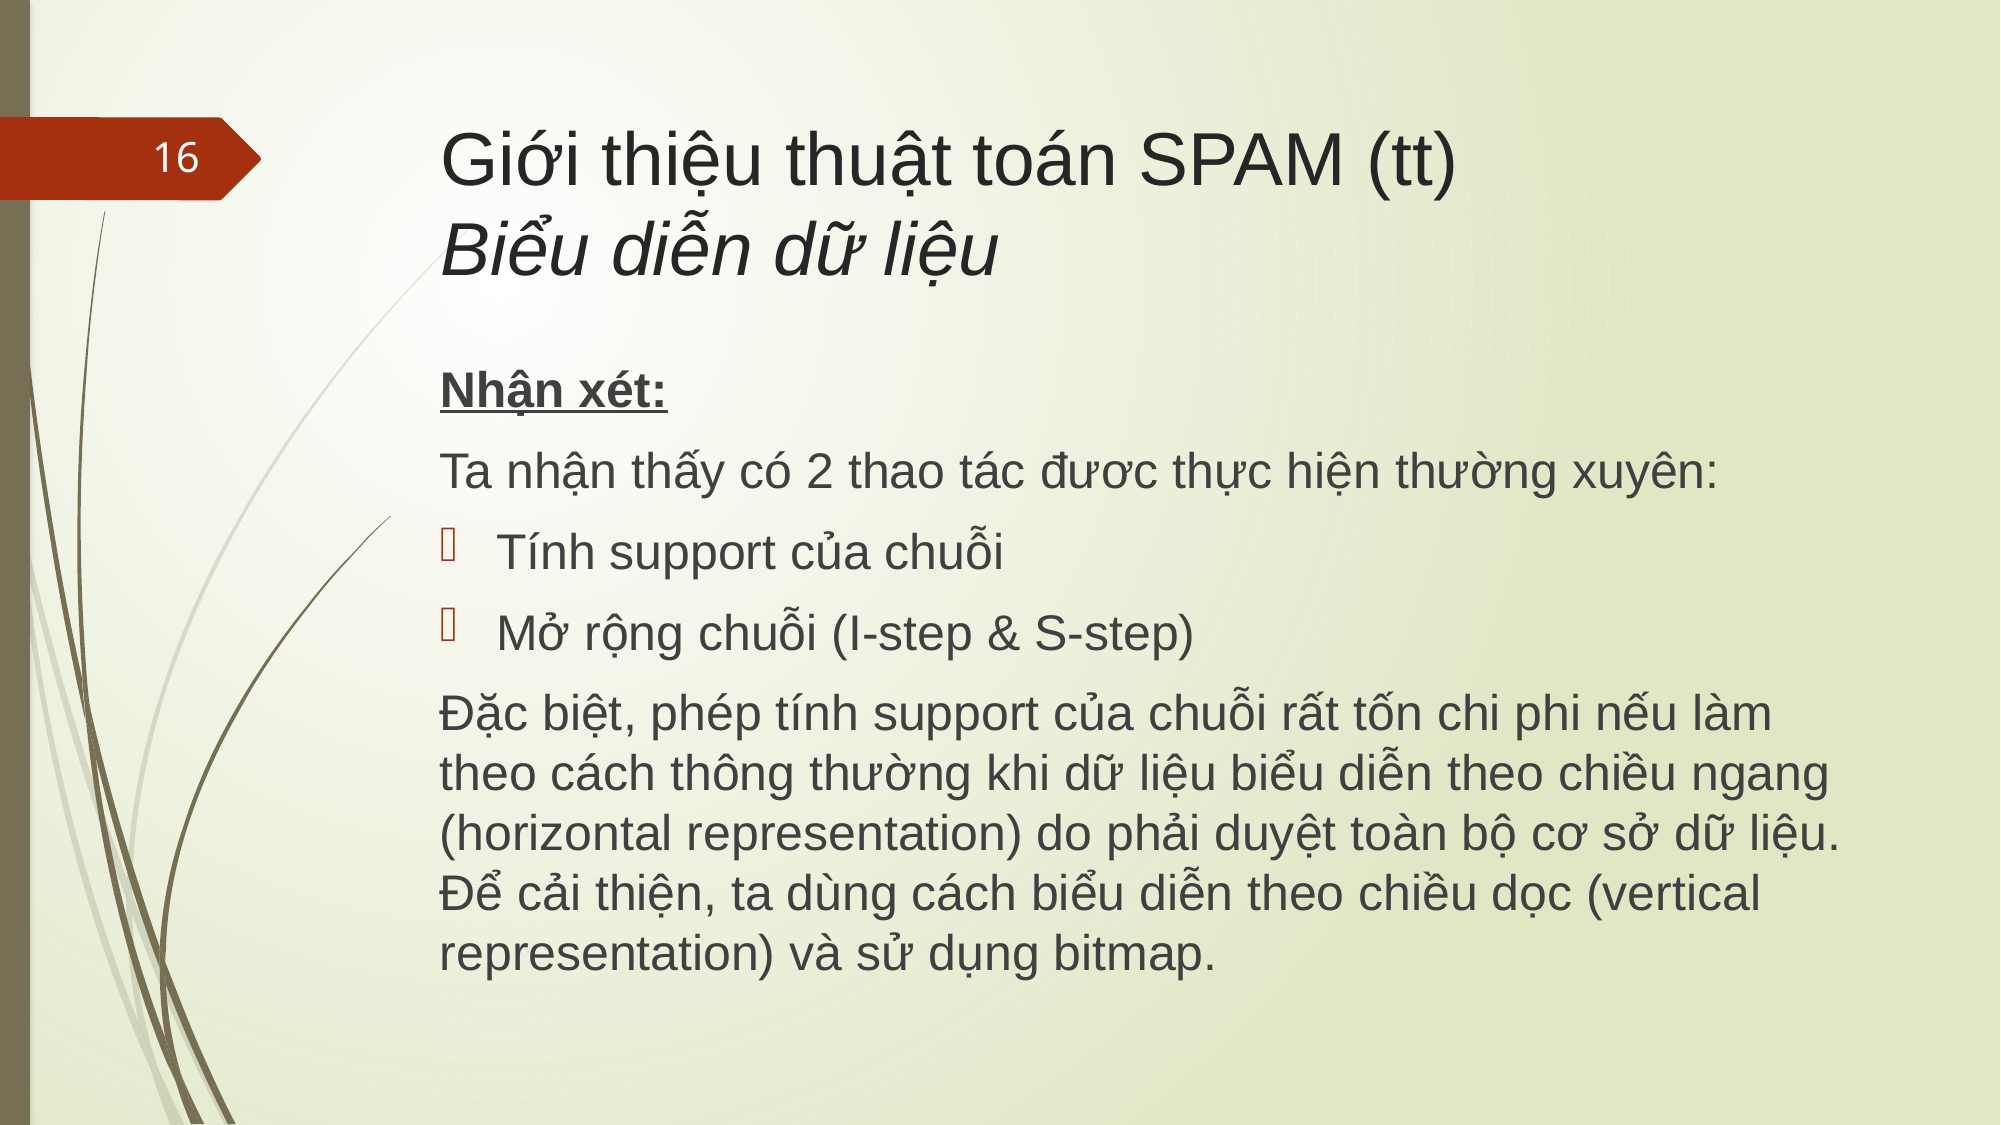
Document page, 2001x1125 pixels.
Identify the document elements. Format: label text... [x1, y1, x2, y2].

slide_number 16 [87, 129, 216, 190]
title Giới thiệu thuật toán SPAM (tt) Biểu diễn dữ liệu [425, 102, 1888, 313]
list Nhận xét: Ta nhận thấy có 2 thao tác đươc thực hiện thường xuyên: Tính support của chuỗi Mở rộng chuỗi (I-step & S-step) Đặc biệt, phép tính support của chuỗi rất tốn chi phi nếu làm theo cách thông thường khi dữ liệu biểu diễn theo chiều ngang (horizontal representation) do phải duyệt toàn bộ cơ sở dữ liệu. Để cải thiện, ta dùng cách biểu diễn theo chiều dọc (vertical representation) và sử dụng bitmap. [424, 350, 1888, 970]
